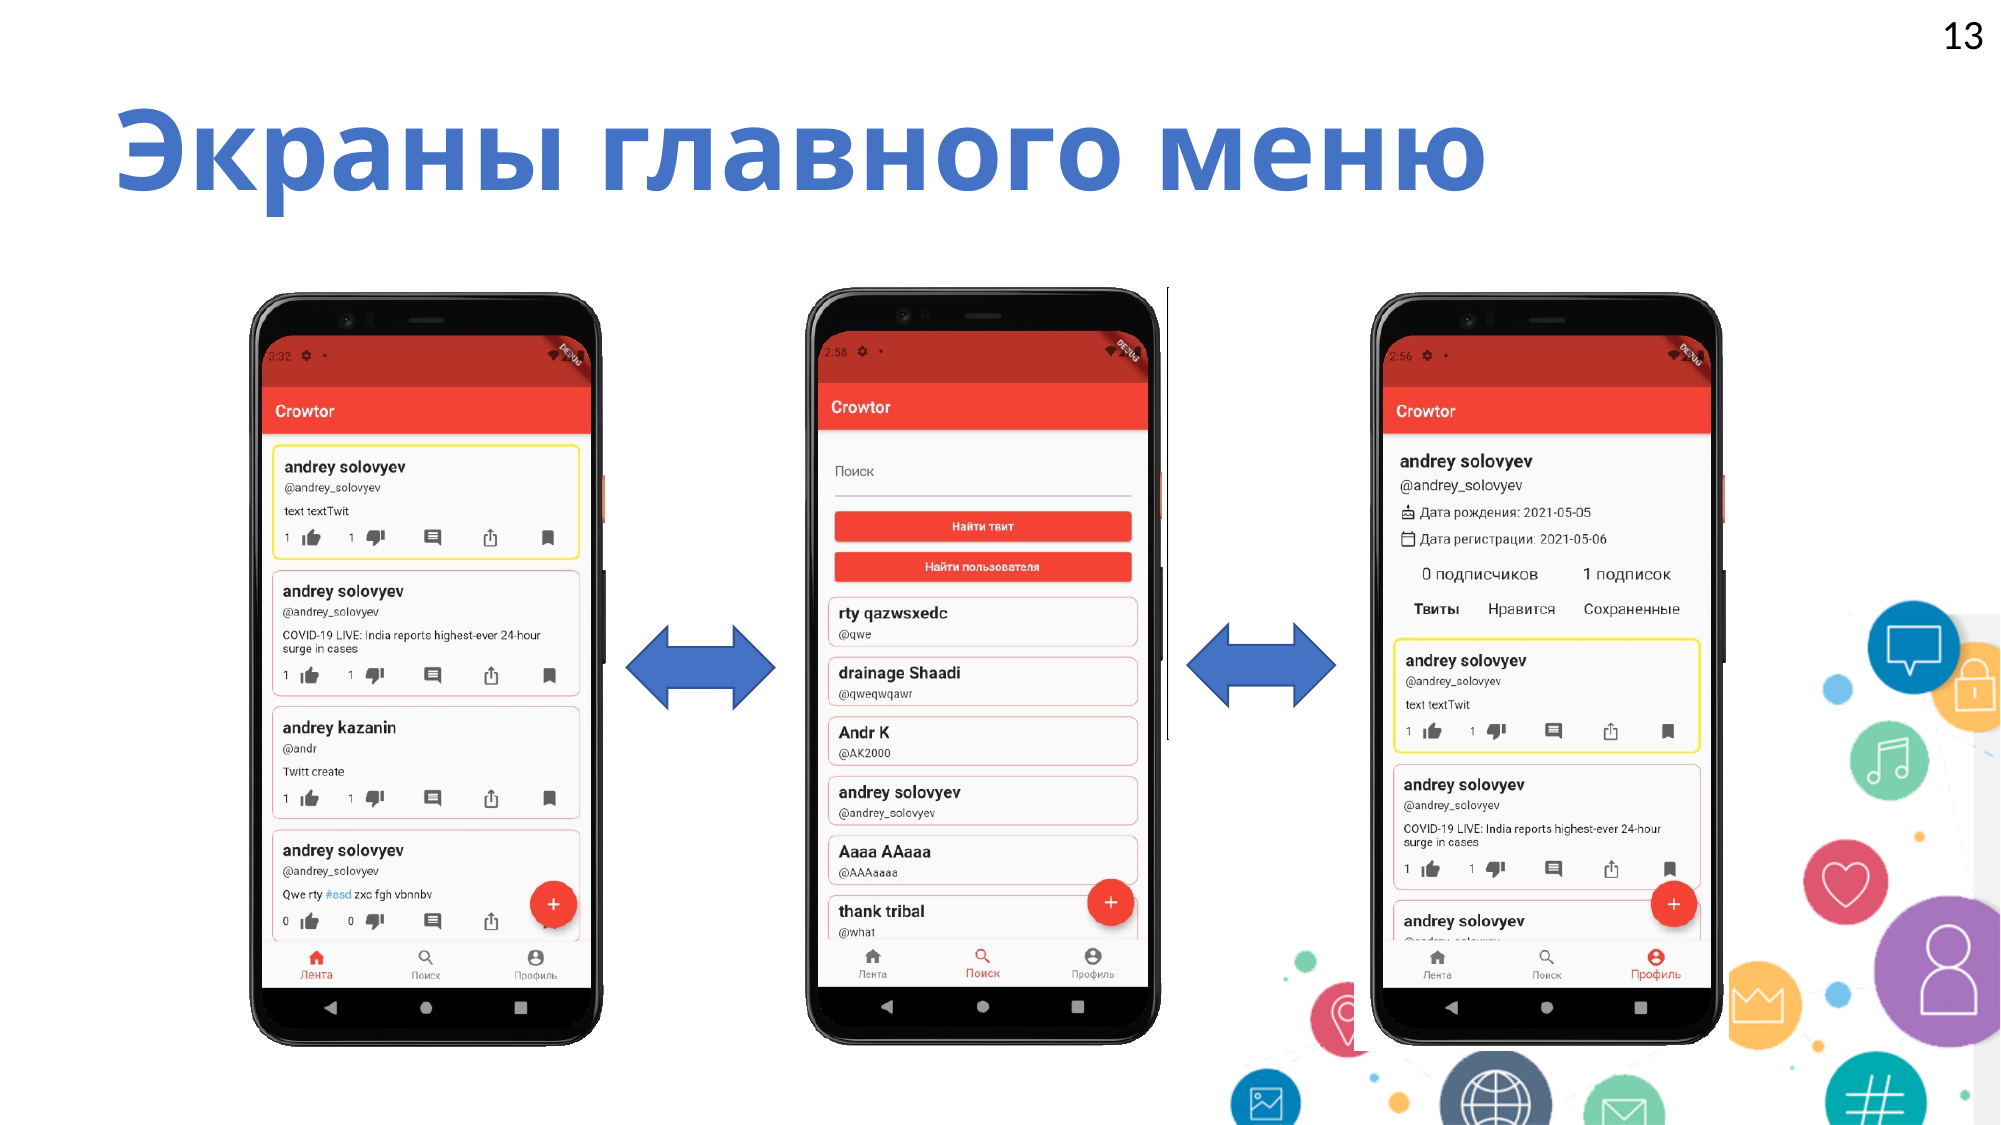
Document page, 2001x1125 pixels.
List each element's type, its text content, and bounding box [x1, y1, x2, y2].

text_box [1185, 622, 1337, 709]
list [1354, 280, 1729, 1051]
text_box 13 [1926, 0, 2000, 65]
picture [0, 0, 2001, 1125]
picture [1251, 1088, 1283, 1120]
title Экраны главного меню [99, 45, 1863, 264]
text_box [625, 624, 776, 711]
